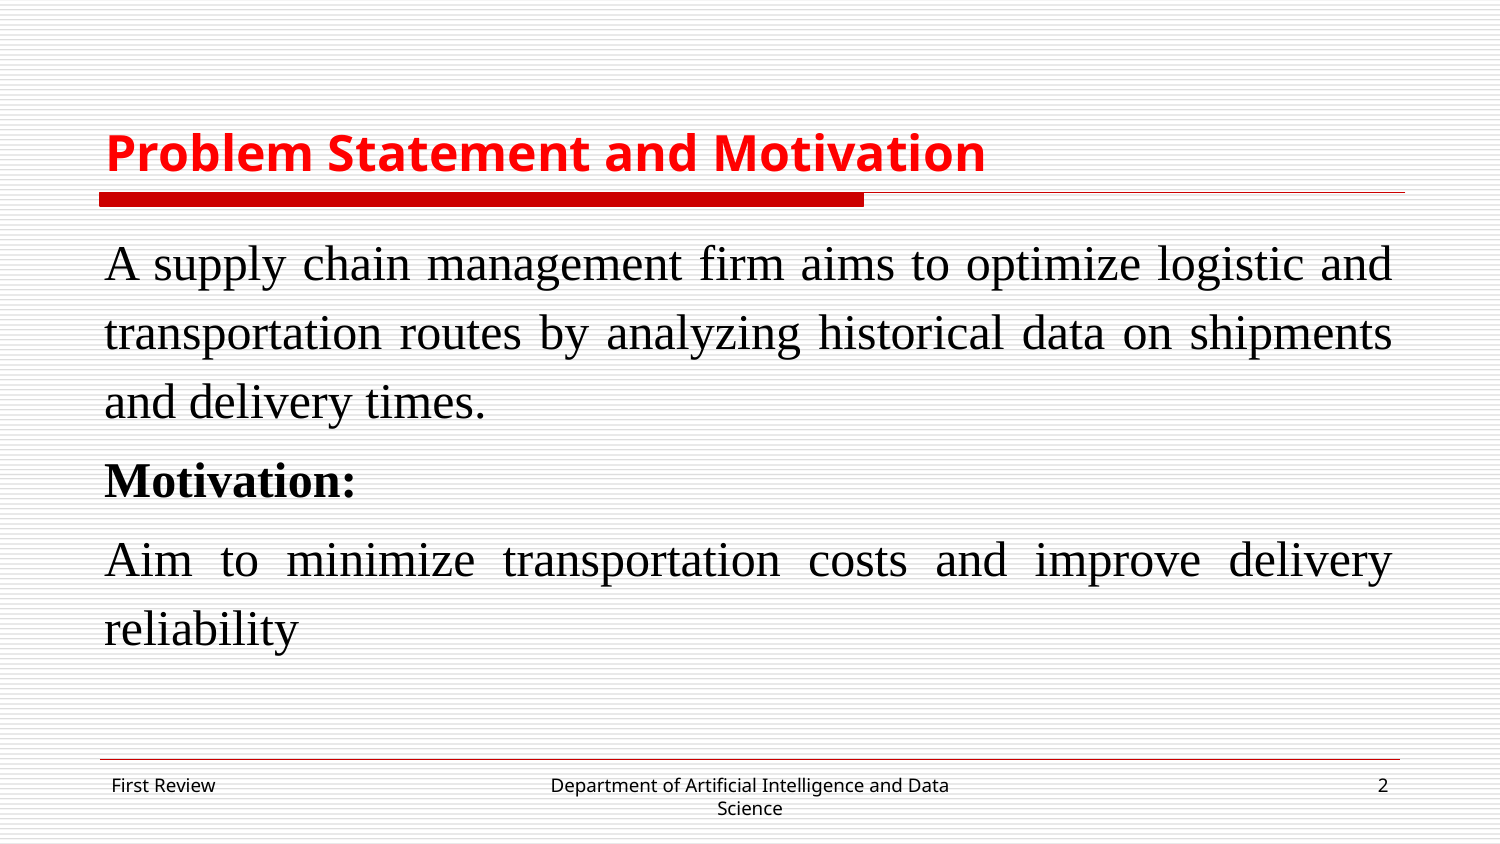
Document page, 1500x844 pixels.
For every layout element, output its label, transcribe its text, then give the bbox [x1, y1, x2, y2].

list A supply chain management firm aims to optimize logistic and transportation routes by analyzing historical data on shipments and delivery times. Motivation: Aim to minimize transportation costs and improve delivery reliability [92, 215, 1406, 741]
slide_number First Review [99, 768, 425, 827]
footer Department of Artificial Intelligence and Data Science [512, 768, 988, 827]
slide_number ‹#› [1074, 768, 1400, 827]
title Problem Statement and Motivation [94, 37, 1407, 188]
picture [0, 0, 1500, 844]
